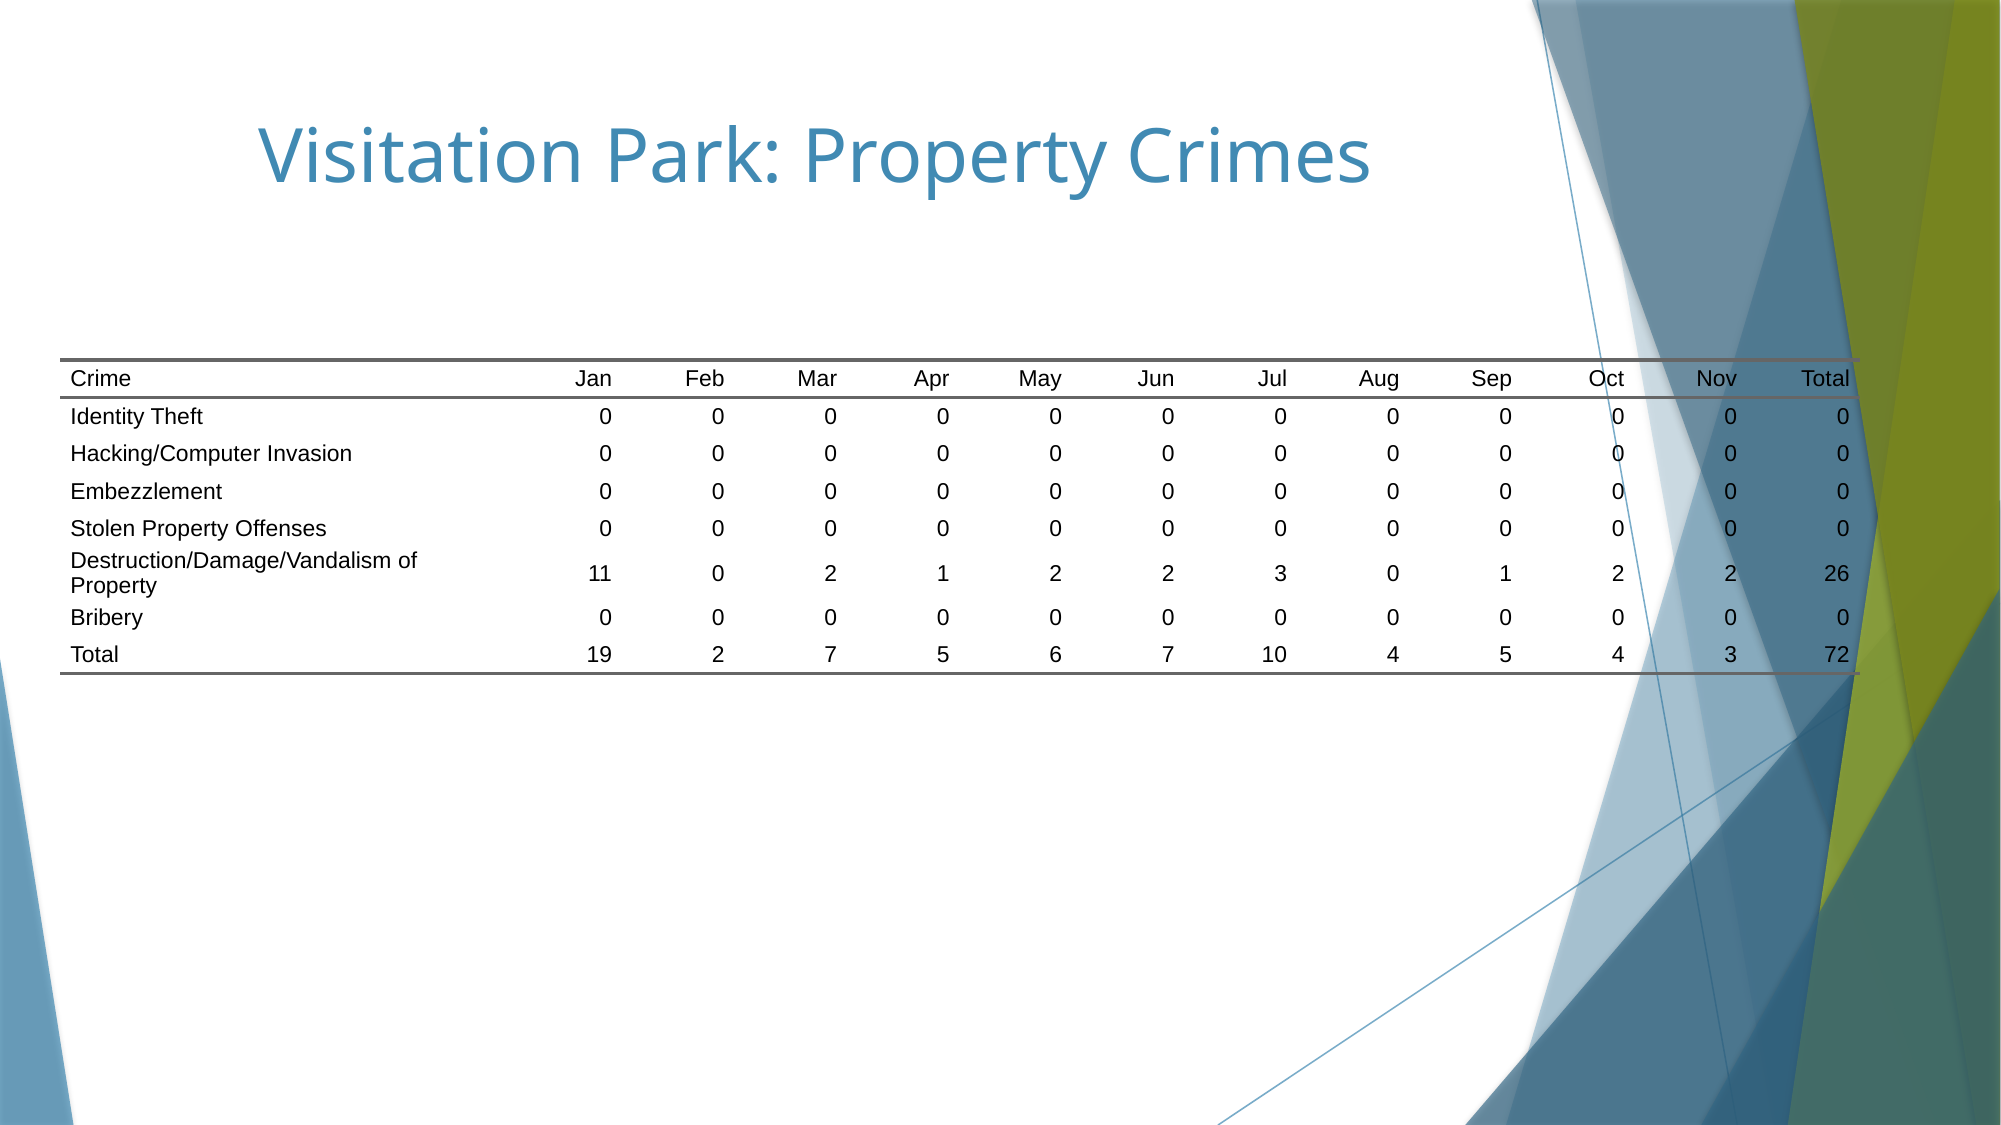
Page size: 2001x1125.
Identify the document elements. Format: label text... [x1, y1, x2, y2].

table_cell 4 [1523, 636, 1635, 672]
table_cell 0 [1185, 510, 1298, 548]
table_cell 0 [848, 473, 960, 510]
table_cell 0 [1635, 599, 1748, 636]
table_header Crime [60, 362, 510, 396]
table_cell 2 [1073, 548, 1185, 599]
table_cell 0 [848, 399, 960, 435]
table_cell 0 [510, 399, 623, 435]
table_cell Embezzlement [60, 473, 510, 510]
table_cell 3 [1635, 636, 1748, 672]
table_header Total [1748, 362, 1860, 396]
table_cell 0 [1185, 473, 1298, 510]
table_cell Identity Theft [60, 399, 510, 435]
table_cell 0 [1298, 435, 1410, 473]
table_cell 0 [735, 399, 848, 435]
table_header Jan [510, 362, 623, 396]
table_header May [960, 362, 1073, 396]
table_cell 2 [623, 636, 735, 672]
table_cell 2 [960, 548, 1073, 599]
table_cell Destruction/Damage/Vandalism of Property [60, 548, 510, 599]
table_cell 11 [510, 548, 623, 599]
table_cell 0 [1748, 435, 1860, 473]
table_cell Hacking/Computer Invasion [60, 435, 510, 473]
table_cell 0 [1298, 510, 1410, 548]
table_cell 0 [1410, 473, 1523, 510]
table_cell 19 [510, 636, 623, 672]
table_cell 0 [1635, 399, 1748, 435]
table_cell 5 [1410, 636, 1523, 672]
table_cell 0 [1073, 510, 1185, 548]
table_cell 0 [510, 510, 623, 548]
table_cell 0 [1523, 599, 1635, 636]
table_cell 0 [960, 435, 1073, 473]
table_cell Total [60, 636, 510, 672]
table_header Aug [1298, 362, 1410, 396]
table_cell 0 [1410, 399, 1523, 435]
table_cell 0 [623, 435, 735, 473]
table_cell 0 [510, 435, 623, 473]
table_cell 0 [510, 473, 623, 510]
table_cell 0 [1748, 510, 1860, 548]
table_cell 0 [1410, 435, 1523, 473]
table_cell 0 [1073, 599, 1185, 636]
table_cell 0 [1748, 473, 1860, 510]
table_cell 0 [735, 599, 848, 636]
table_cell 0 [623, 399, 735, 435]
table_cell 2 [1523, 548, 1635, 599]
table_header Jun [1073, 362, 1185, 396]
table_cell 0 [1635, 473, 1748, 510]
table_cell 4 [1298, 636, 1410, 672]
table_cell 0 [960, 599, 1073, 636]
table_cell 10 [1185, 636, 1298, 672]
table_cell 0 [848, 599, 960, 636]
table_cell 2 [735, 548, 848, 599]
table_cell Bribery [60, 599, 510, 636]
table_cell 0 [960, 473, 1073, 510]
title Visitation Park: Property Crimes [111, 99, 1522, 317]
table_cell 0 [1185, 399, 1298, 435]
table_header Apr [848, 362, 960, 396]
table_cell 2 [1635, 548, 1748, 599]
table_header Jul [1185, 362, 1298, 396]
table_cell 0 [1185, 599, 1298, 636]
table_cell Stolen Property Offenses [60, 510, 510, 548]
table_cell 0 [960, 510, 1073, 548]
table_cell 72 [1748, 636, 1860, 672]
table_cell 26 [1748, 548, 1860, 599]
table_cell 0 [1523, 399, 1635, 435]
table_cell 1 [848, 548, 960, 599]
table_cell 0 [1410, 599, 1523, 636]
table_cell 0 [510, 599, 623, 636]
table_cell 0 [1635, 435, 1748, 473]
table_cell 7 [1073, 636, 1185, 672]
table_cell 0 [623, 599, 735, 636]
table_cell 0 [623, 473, 735, 510]
table_cell 0 [1410, 510, 1523, 548]
table_cell 0 [1523, 473, 1635, 510]
table_cell 3 [1185, 548, 1298, 599]
table_cell 0 [735, 510, 848, 548]
table_header Feb [623, 362, 735, 396]
table_cell 0 [1748, 399, 1860, 435]
table_cell 0 [623, 510, 735, 548]
table_cell 0 [735, 435, 848, 473]
table_cell 0 [1298, 399, 1410, 435]
table_cell 0 [1185, 435, 1298, 473]
table_cell 0 [1073, 399, 1185, 435]
table_header Oct [1523, 362, 1635, 396]
table_cell 1 [1410, 548, 1523, 599]
table_cell 0 [1073, 473, 1185, 510]
table_cell 6 [960, 636, 1073, 672]
table_cell 0 [1523, 510, 1635, 548]
table_cell 0 [848, 510, 960, 548]
table_cell 0 [960, 399, 1073, 435]
table_cell 0 [1298, 548, 1410, 599]
table_cell 7 [735, 636, 848, 672]
table_cell 0 [735, 473, 848, 510]
table_cell 5 [848, 636, 960, 672]
table_cell 0 [1748, 599, 1860, 636]
table_cell 0 [623, 548, 735, 599]
table_header Mar [735, 362, 848, 396]
table_cell 0 [1298, 473, 1410, 510]
table_cell 0 [1523, 435, 1635, 473]
table_cell 0 [1635, 510, 1748, 548]
table_cell 0 [848, 435, 960, 473]
table_cell 0 [1298, 599, 1410, 636]
table_header Nov [1635, 362, 1748, 396]
table_cell 0 [1073, 435, 1185, 473]
table_header Sep [1410, 362, 1523, 396]
